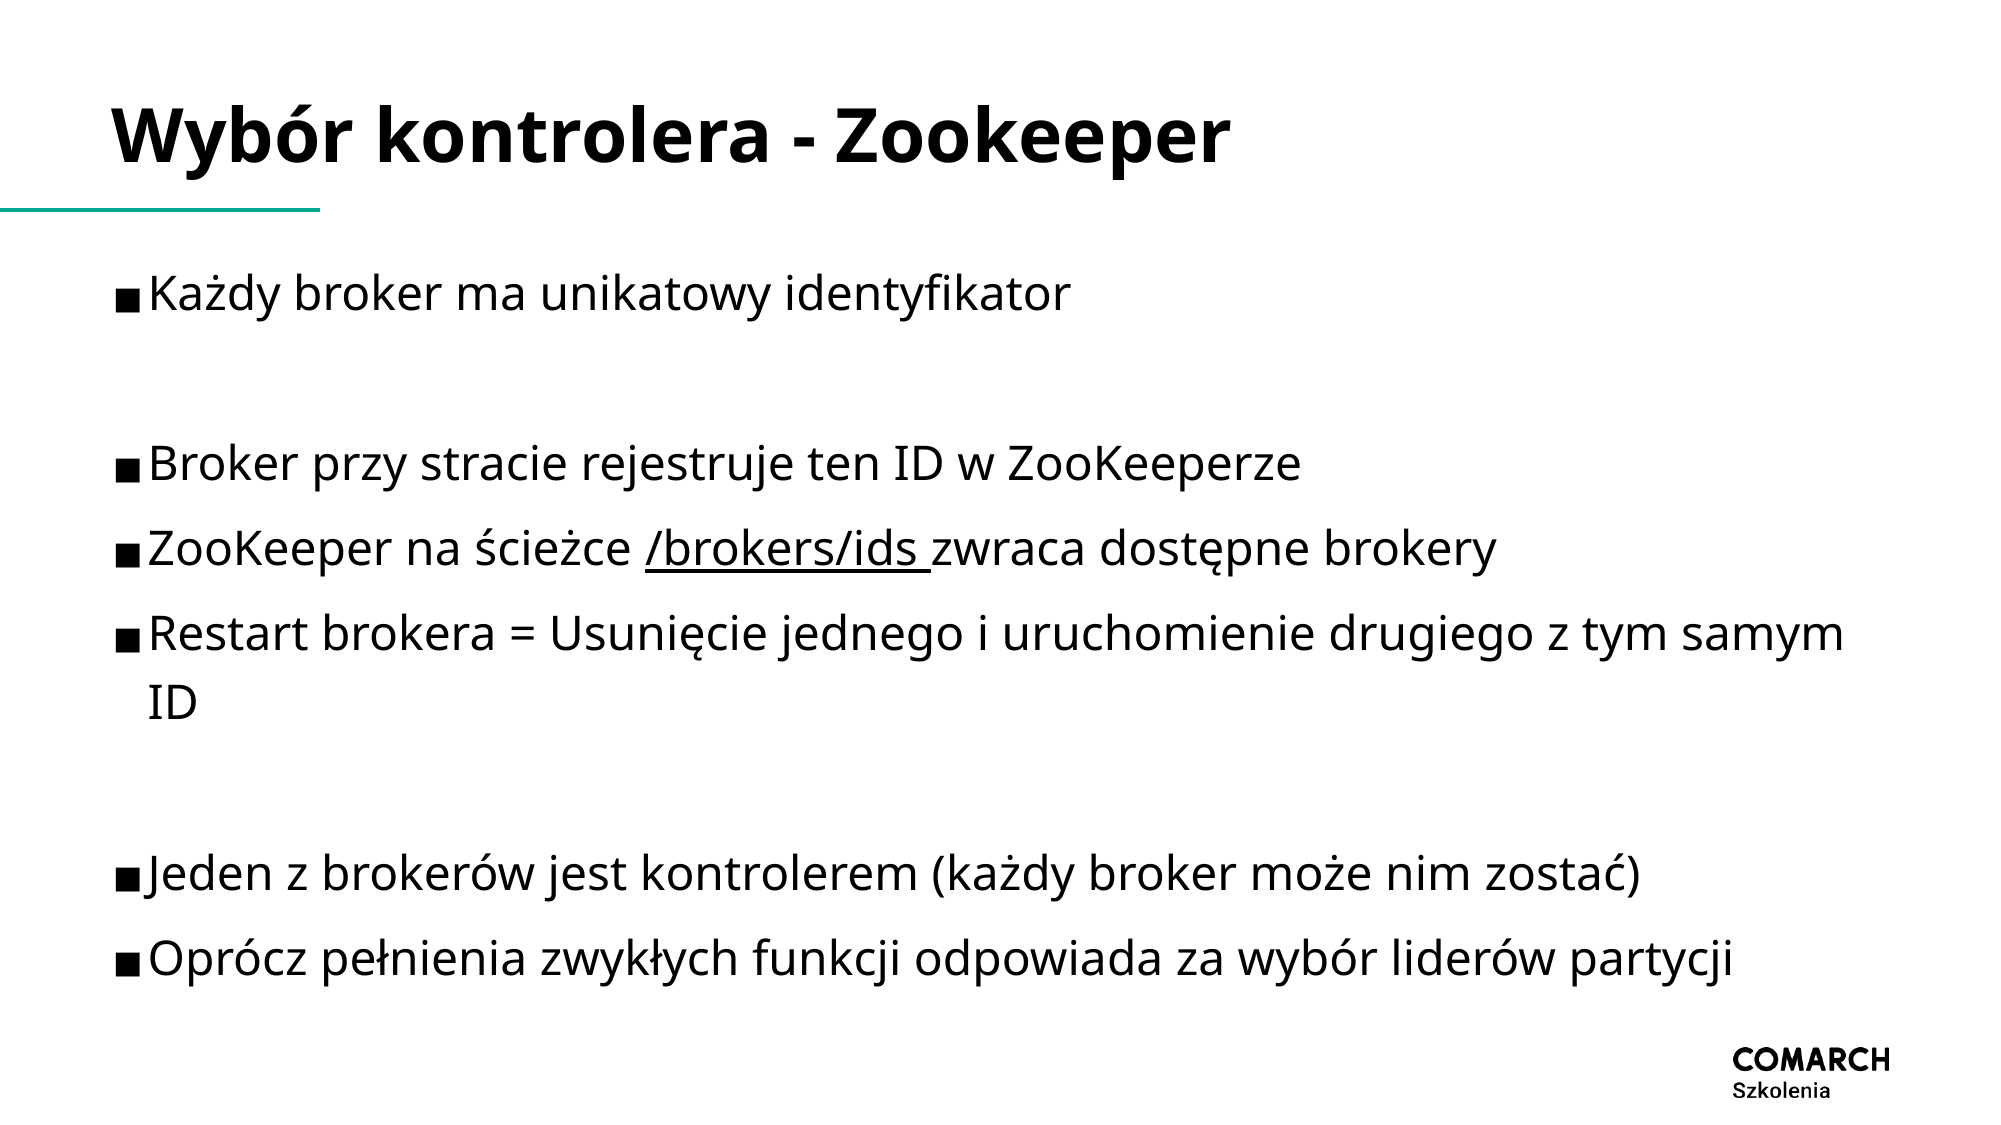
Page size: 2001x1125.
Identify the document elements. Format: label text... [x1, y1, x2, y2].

picture [1733, 1047, 1889, 1098]
text_box Każdy broker ma unikatowy identyfikator Broker przy stracie rejestruje ten ID w ZooKeeperze ZooKeeper na ścieżce /brokers/ids zwraca dostępne brokery Restart brokera = Usunięcie jednego i uruchomienie drugiego z tym samym ID Jeden z brokerów jest kontrolerem (każdy broker może nim zostać) Oprócz pełnienia zwykłych funkcji odpowiada za wybór liderów partycji [111, 243, 1889, 1000]
title Wybór kontrolera - Zookeeper ​ [111, 0, 1889, 185]
